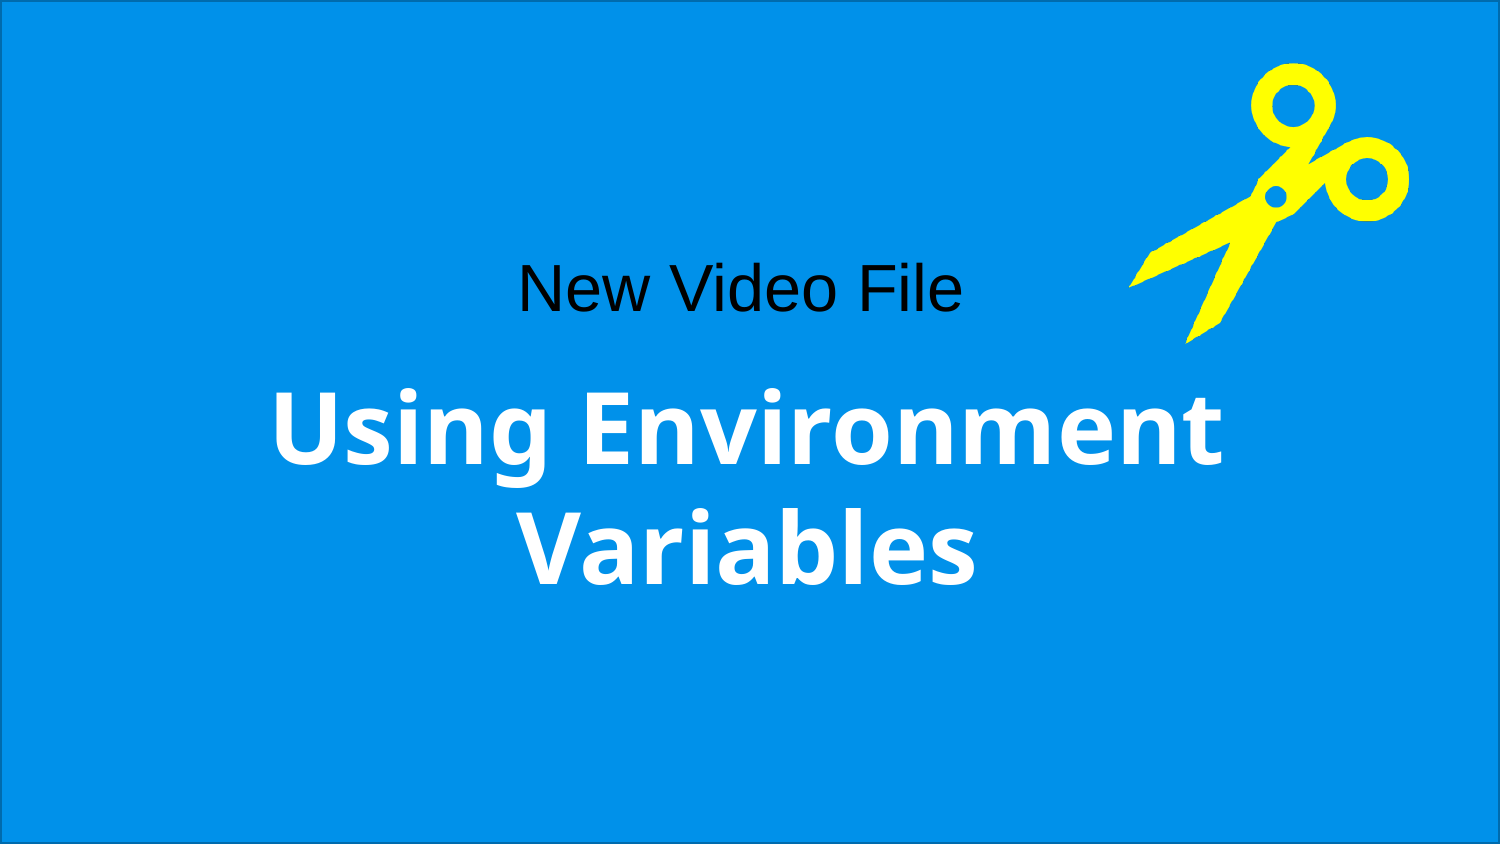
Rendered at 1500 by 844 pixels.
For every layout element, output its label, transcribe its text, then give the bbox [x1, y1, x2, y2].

text_box New Video File [503, 237, 980, 333]
text_box [0, 0, 1500, 844]
title Using Environment Variables [138, 389, 1357, 580]
picture [1099, 34, 1437, 372]
